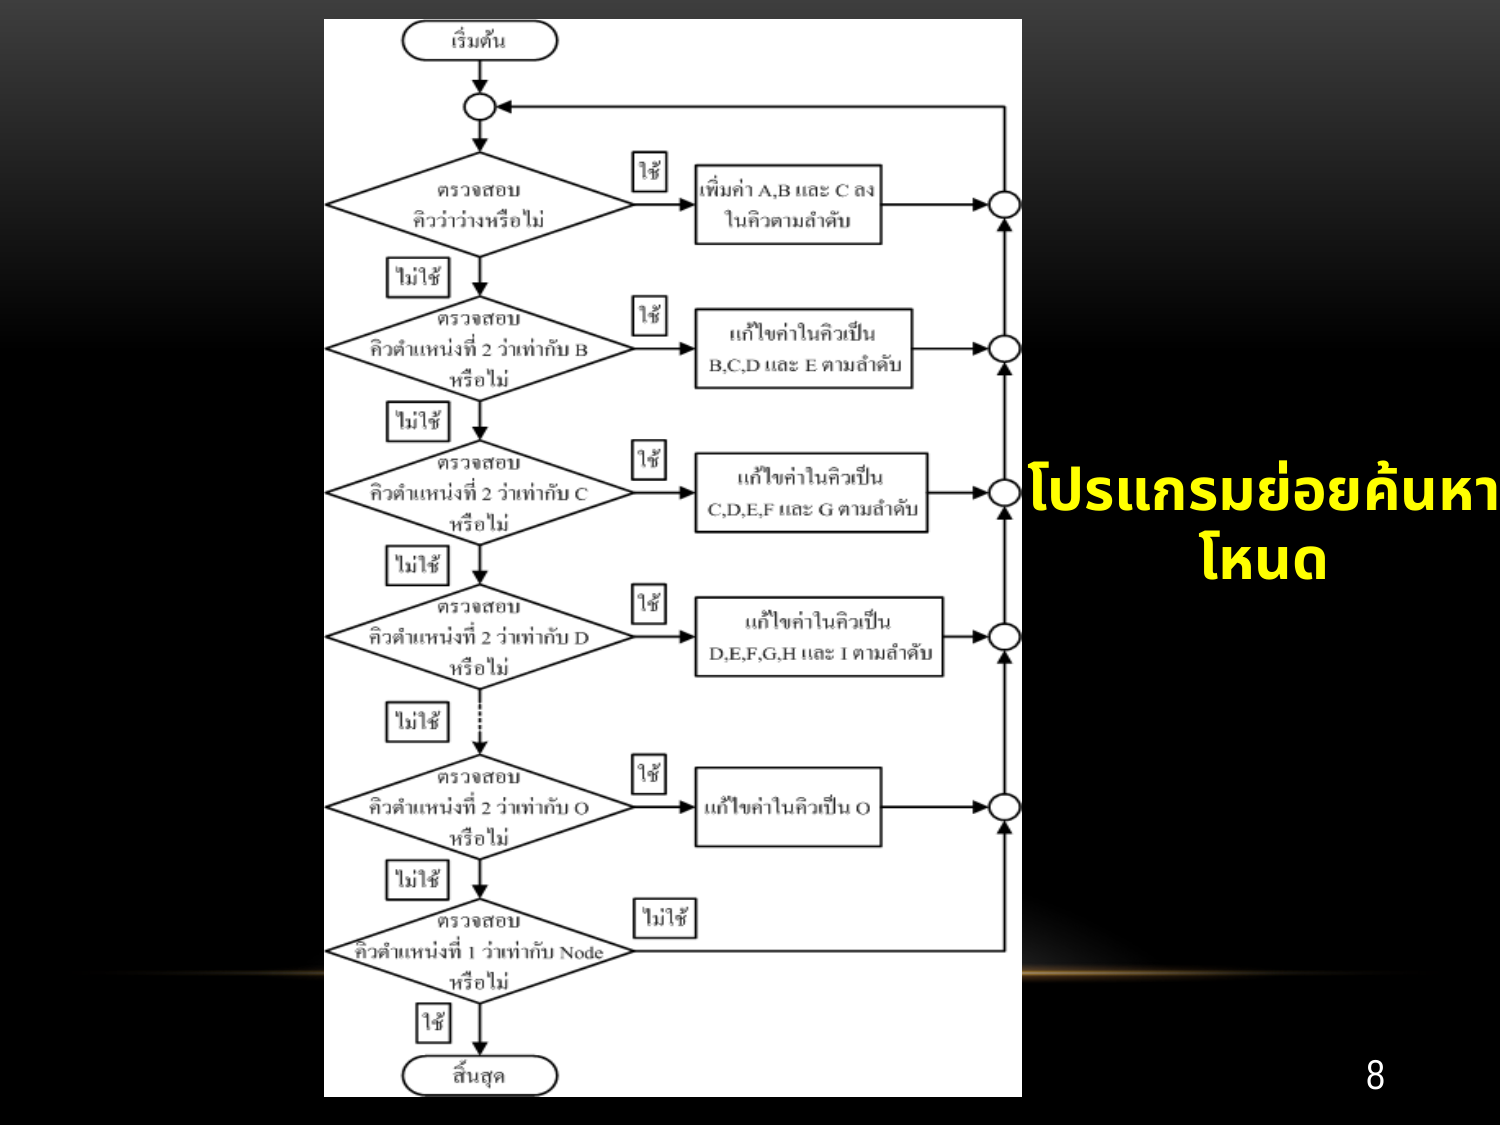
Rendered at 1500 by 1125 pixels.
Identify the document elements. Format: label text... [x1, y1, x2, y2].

text_box โปรแกรมย่อยค้นหาโหนด [1027, 444, 1500, 599]
picture [0, 0, 1500, 1125]
slide_number 8 [1237, 1042, 1400, 1103]
